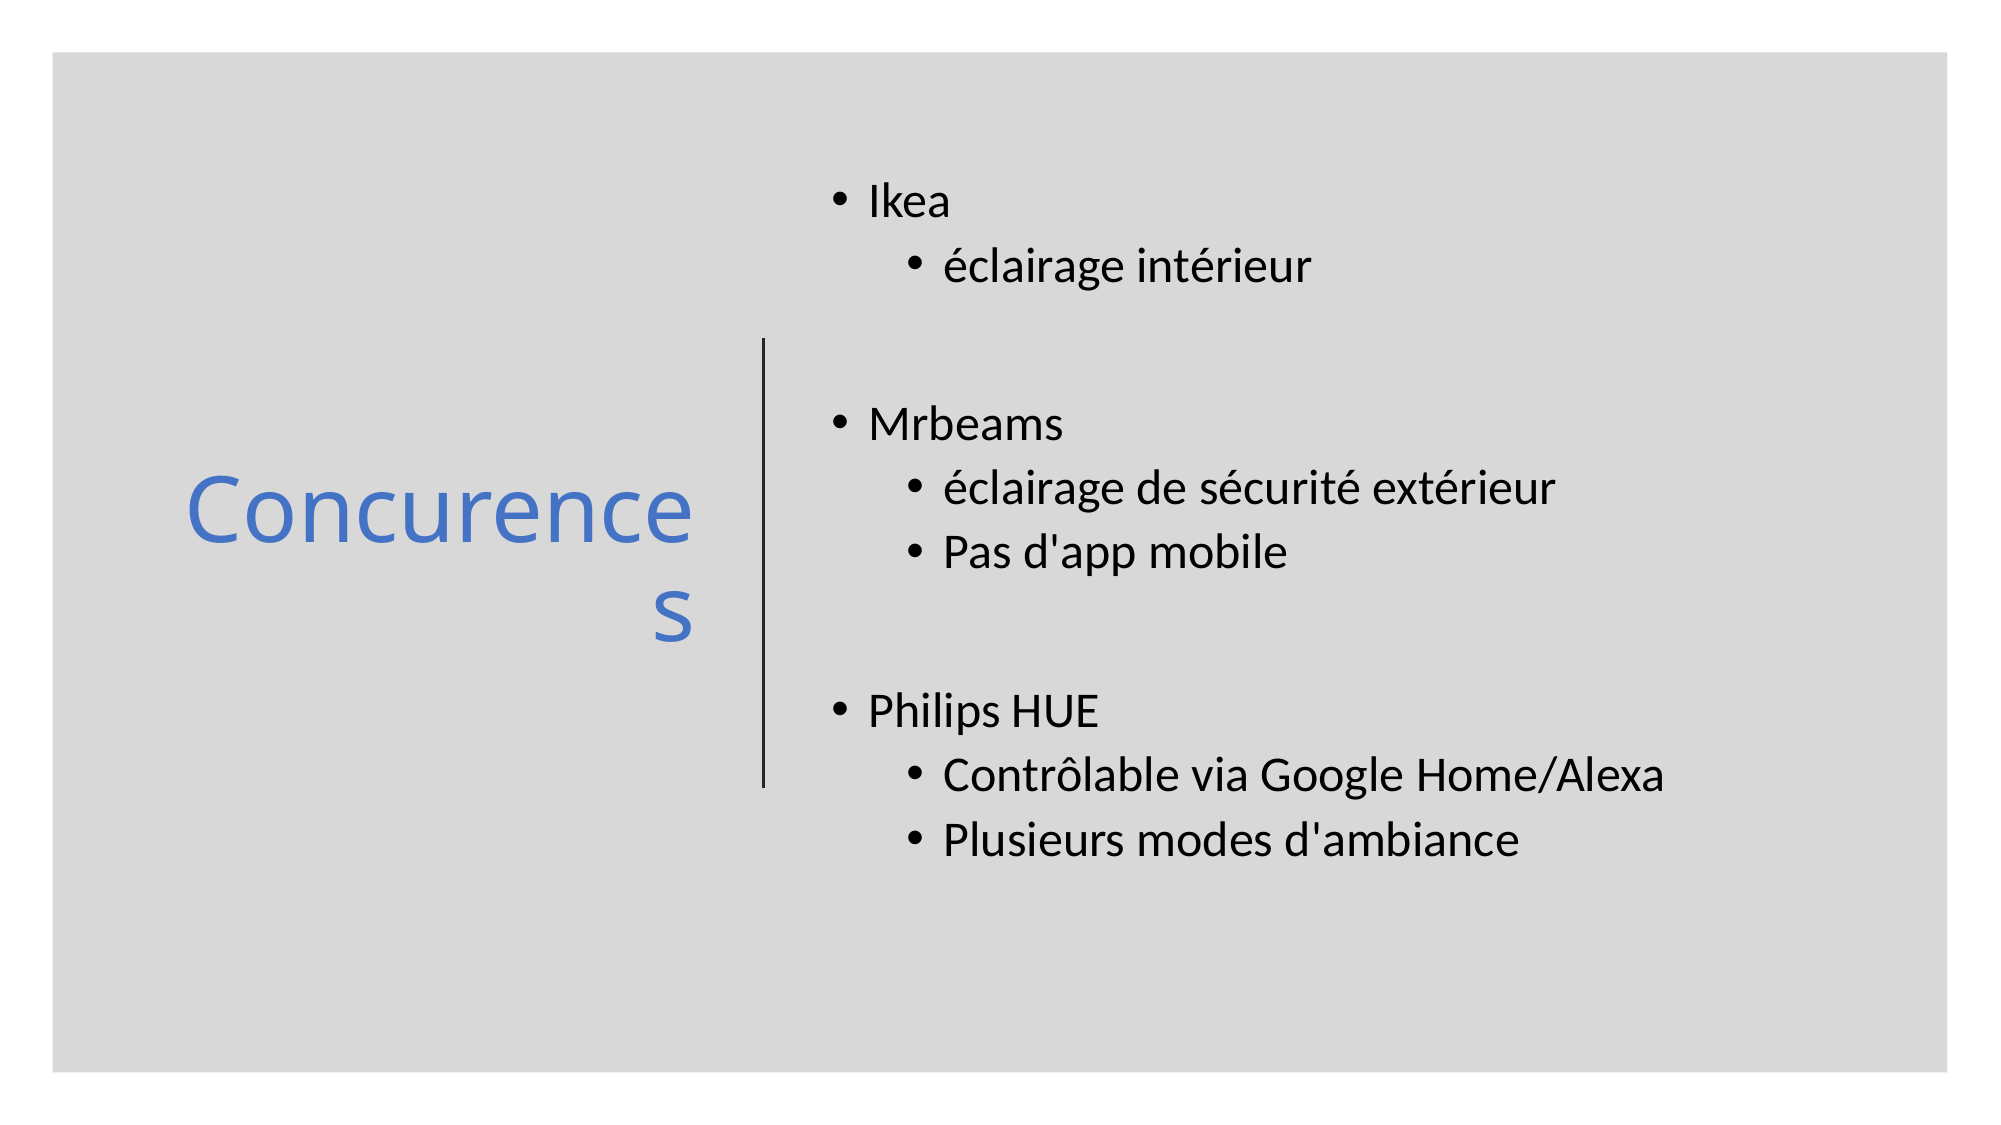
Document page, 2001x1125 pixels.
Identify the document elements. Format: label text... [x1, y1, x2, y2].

title Concurences [137, 158, 711, 967]
list Ikea éclairage intérieur Mrbeams éclairage de sécurité extérieur Pas d'app mobile Philips HUE Contrôlable via Google Home/Alexa Plusieurs modes d'ambiance [816, 158, 1863, 967]
text_box [52, 51, 1948, 1073]
